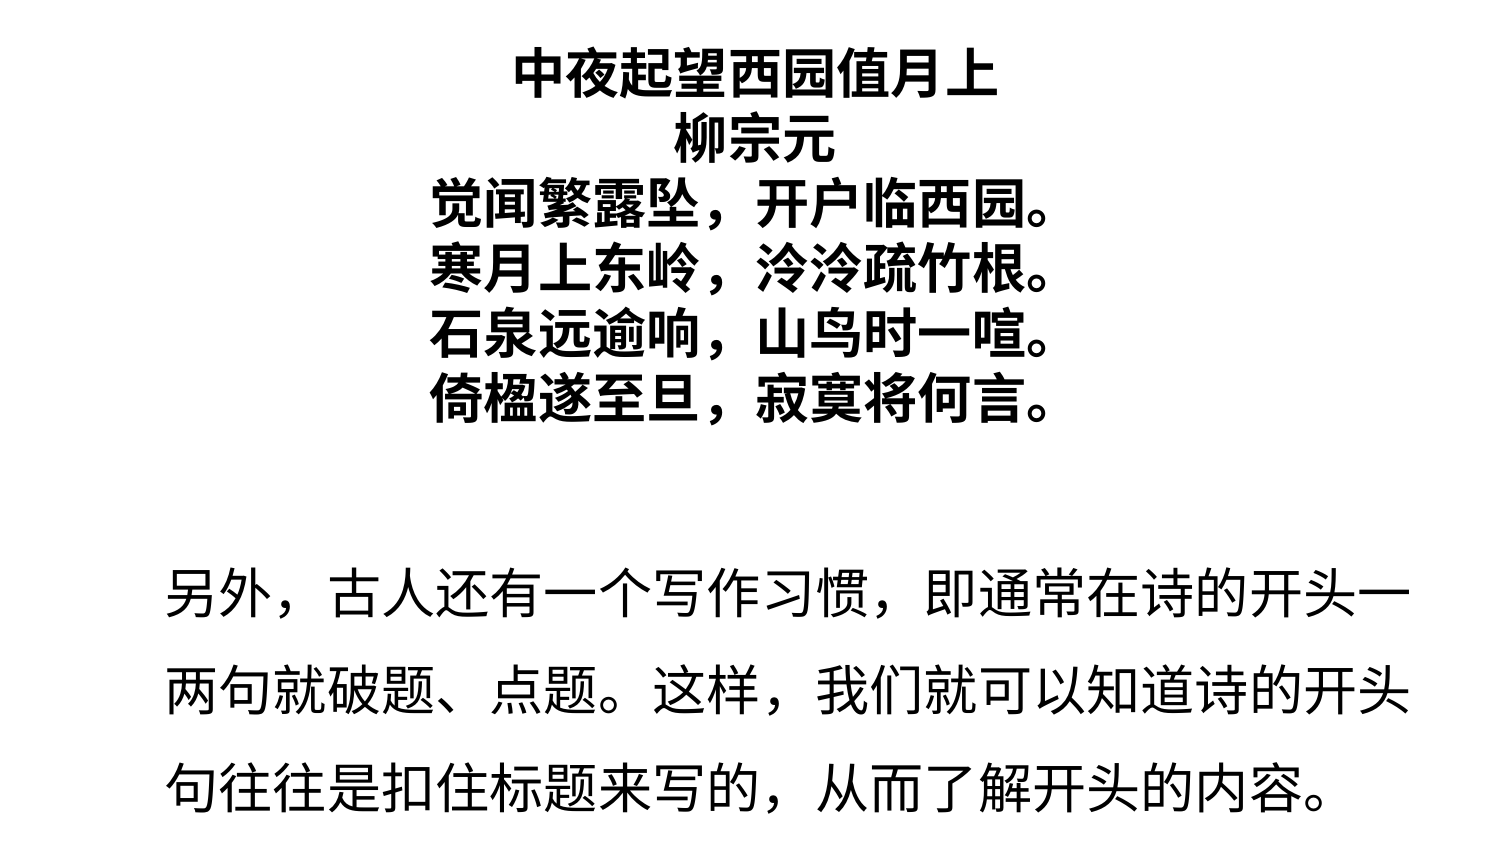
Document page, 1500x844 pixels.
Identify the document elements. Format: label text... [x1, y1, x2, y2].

text_box 中夜起望西园值月上 柳宗元 觉闻繁露坠，开户临西园。 寒月上东岭，泠泠疏竹根。 石泉远逾响，山鸟时一喧。 倚楹遂至旦，寂寞将何言。 另外，古人还有一个写作习惯，即通常在诗的开头一 两句就破题、点题。这样，我们就可以知道诗的开头 句往往是扣住标题来写的，从而了解开头的内容。 [41, 32, 1470, 827]
